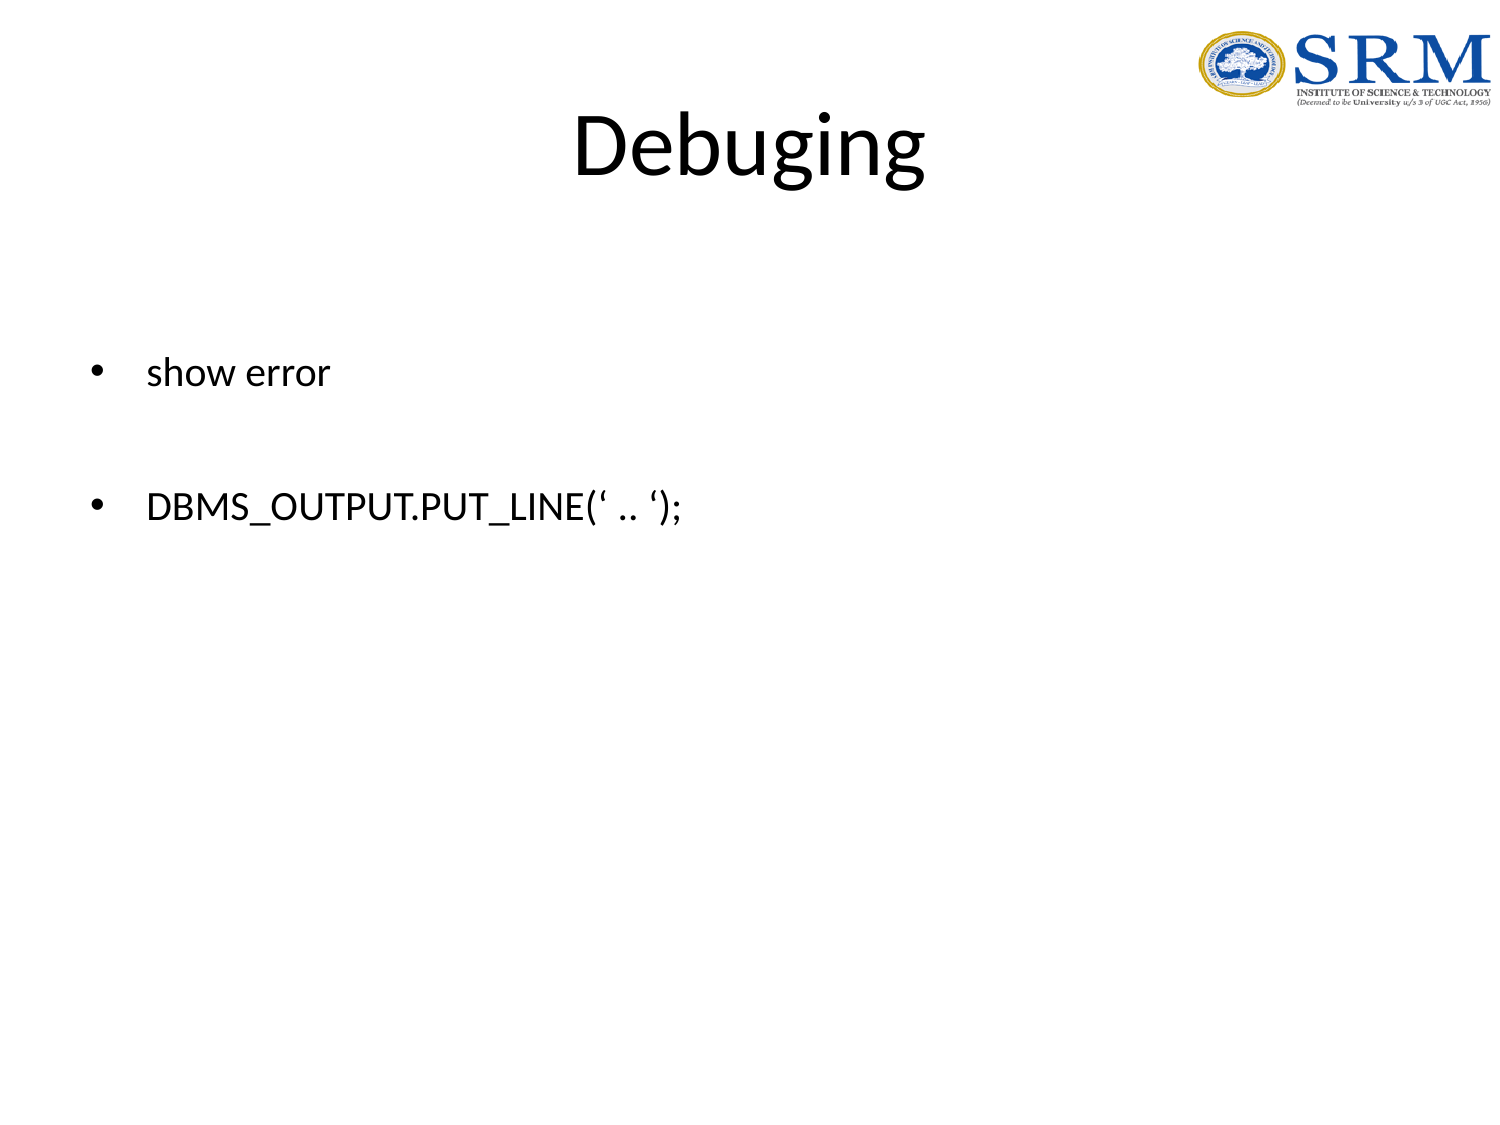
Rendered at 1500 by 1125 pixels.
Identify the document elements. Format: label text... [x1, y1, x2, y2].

title Debuging [75, 45, 1425, 233]
picture [1187, 0, 1500, 136]
list show error DBMS_OUTPUT.PUT_LINE(‘ .. ‘); [75, 262, 1425, 1005]
